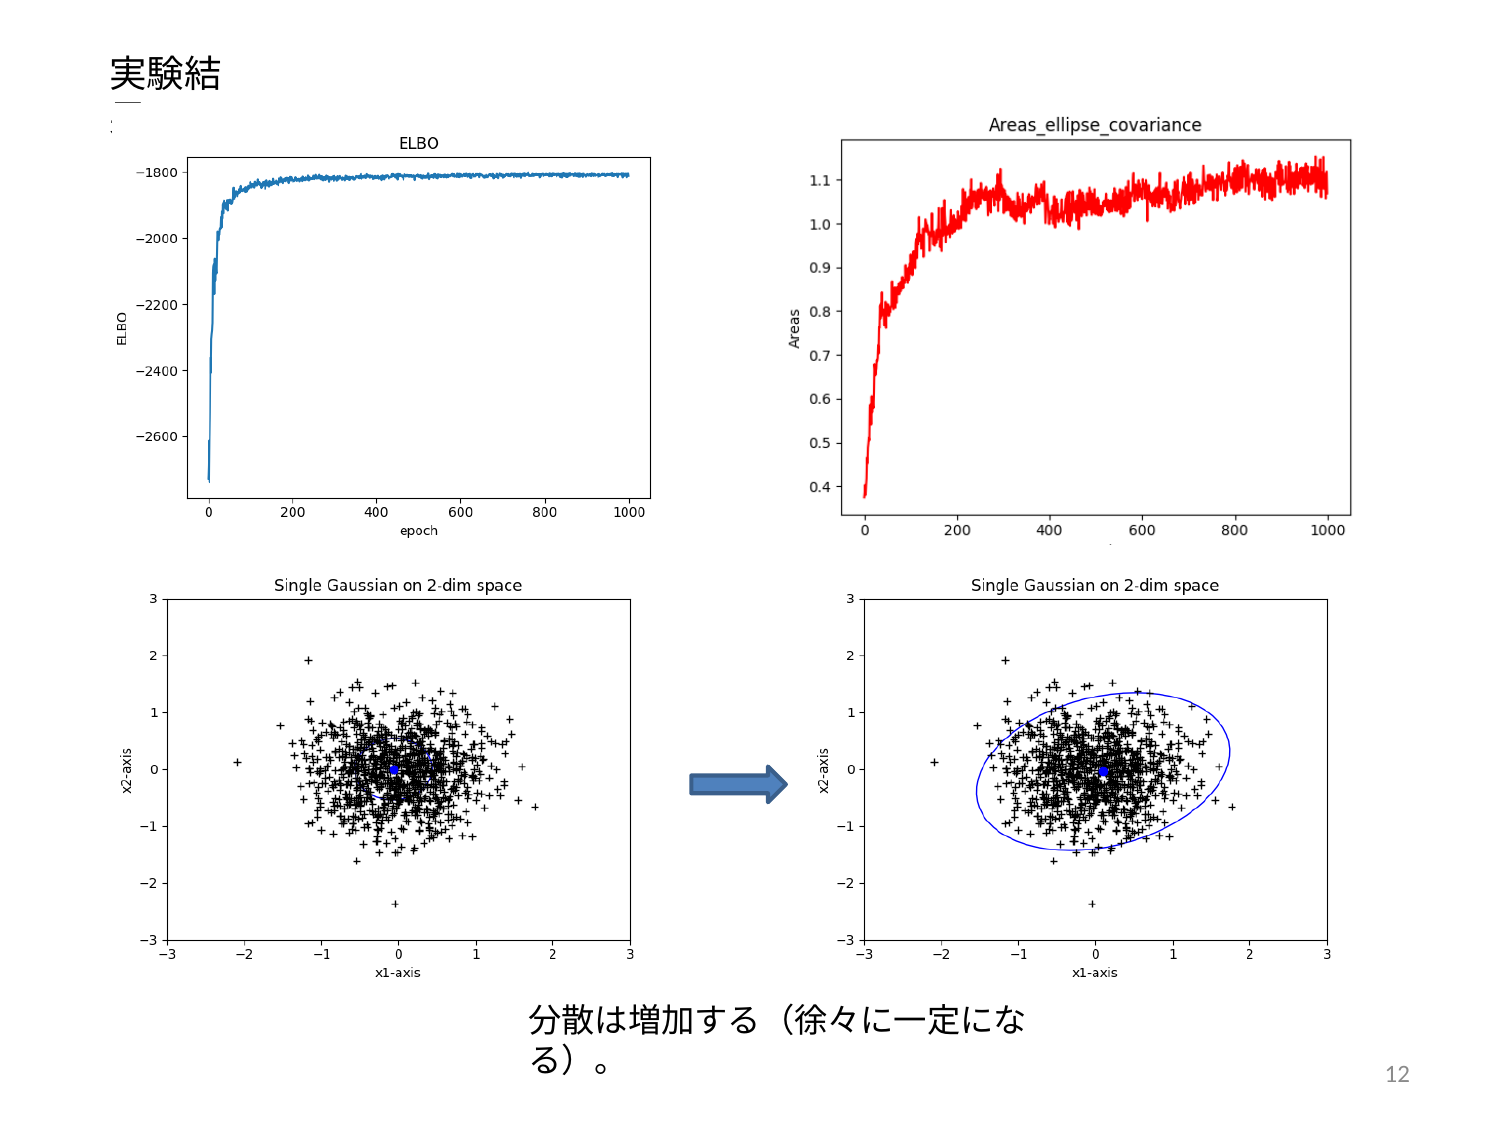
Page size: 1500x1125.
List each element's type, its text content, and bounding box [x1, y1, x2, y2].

slide_number 12 [1074, 1042, 1425, 1103]
text_box 実験結果： [94, 42, 302, 148]
picture [92, 103, 709, 988]
text_box 分散は増加する（徐々に一定になる）。 [513, 991, 1088, 1087]
text_box [694, 764, 784, 805]
picture [759, 80, 1416, 988]
